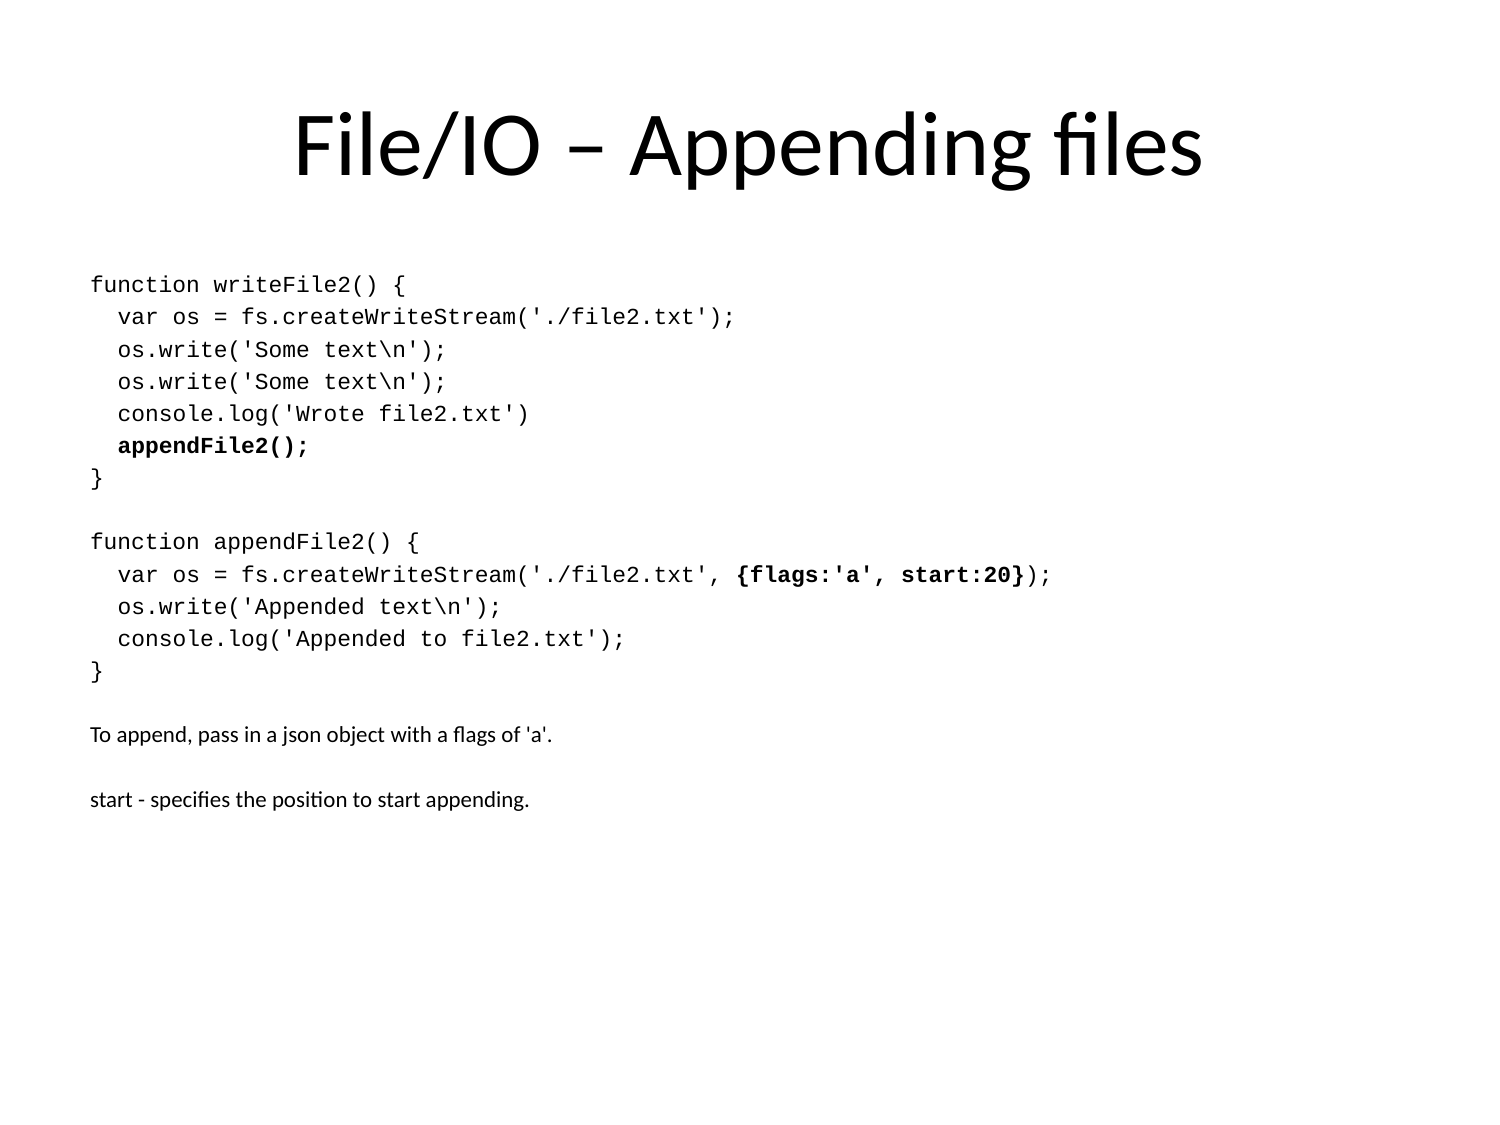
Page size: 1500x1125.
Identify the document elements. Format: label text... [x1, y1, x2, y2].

title File/IO – Appending files [75, 45, 1425, 233]
list function writeFile2() { var os = fs.createWriteStream('./file2.txt'); os.write('Some text\n'); os.write('Some text\n'); console.log('Wrote file2.txt') appendFile2(); } function appendFile2() { var os = fs.createWriteStream('./file2.txt', {flags:'a', start:20}); os.write('Appended text\n'); console.log('Appended to file2.txt'); } To append, pass in a json object with a flags of 'a'. start - specifies the position to start appending. [75, 262, 1425, 1005]
